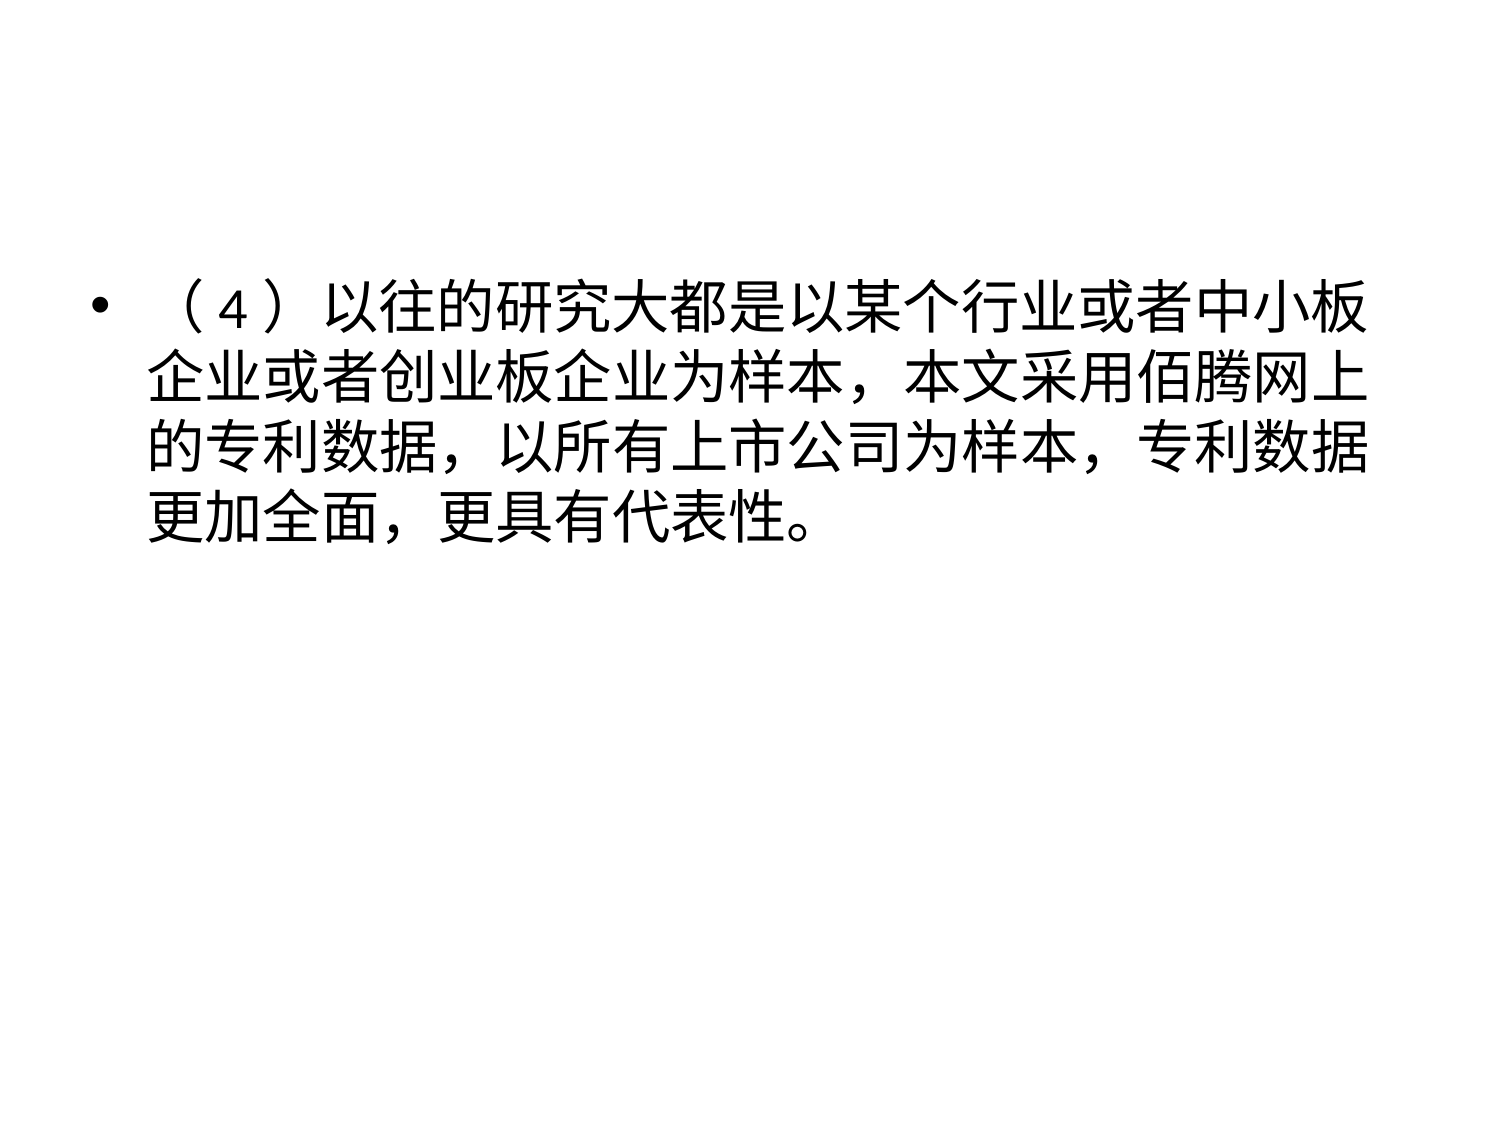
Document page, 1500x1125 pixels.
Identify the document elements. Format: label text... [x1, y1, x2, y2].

list （4）以往的研究大都是以某个行业或者中小板企业或者创业板企业为样本，本文采用佰腾网上的专利数据，以所有上市公司为样本，专利数据更加全面，更具有代表性。 [75, 262, 1425, 1005]
